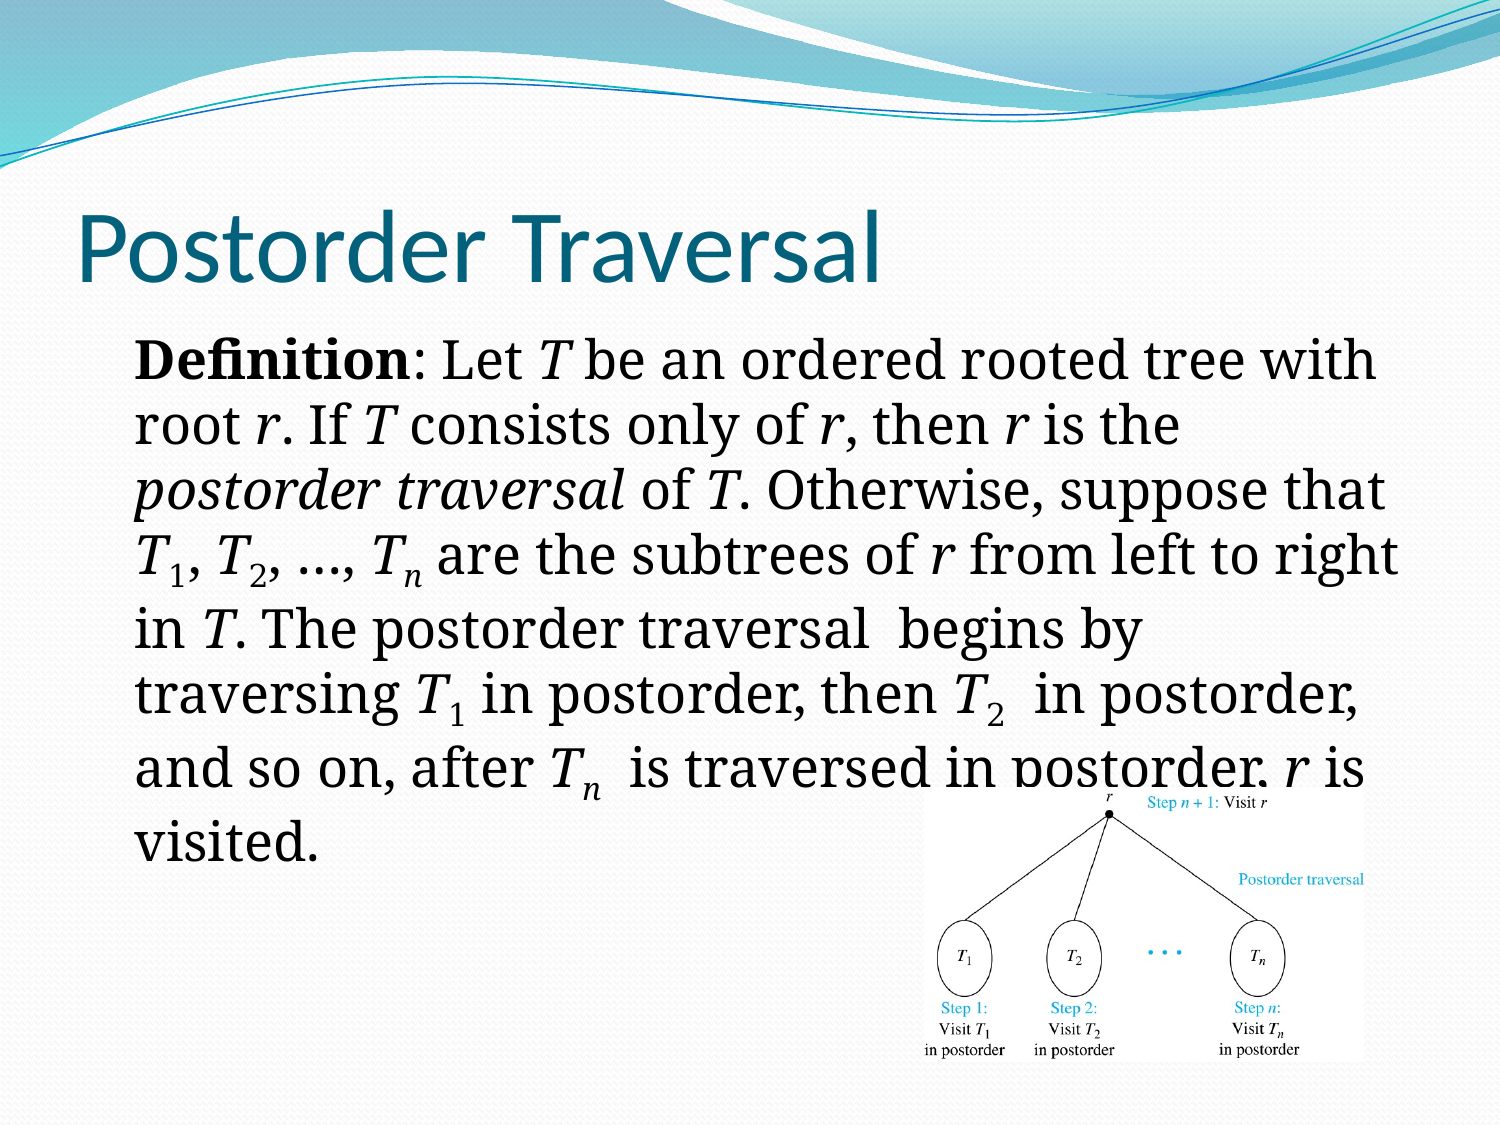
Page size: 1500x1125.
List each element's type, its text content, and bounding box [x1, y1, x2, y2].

picture [924, 786, 1364, 1062]
title Postorder Traversal [75, 115, 1425, 303]
list Definition: Let T be an ordered rooted tree with root r. If T consists only of r, then r is the postorder traversal of T. Otherwise, suppose that T1, T2, …, Tn are the subtrees of r from left to right in T. The postorder traversal begins by traversing T1 in postorder, then T2 in postorder, and so on, after Tn is traversed in postorder, r is visited. [75, 317, 1425, 1038]
